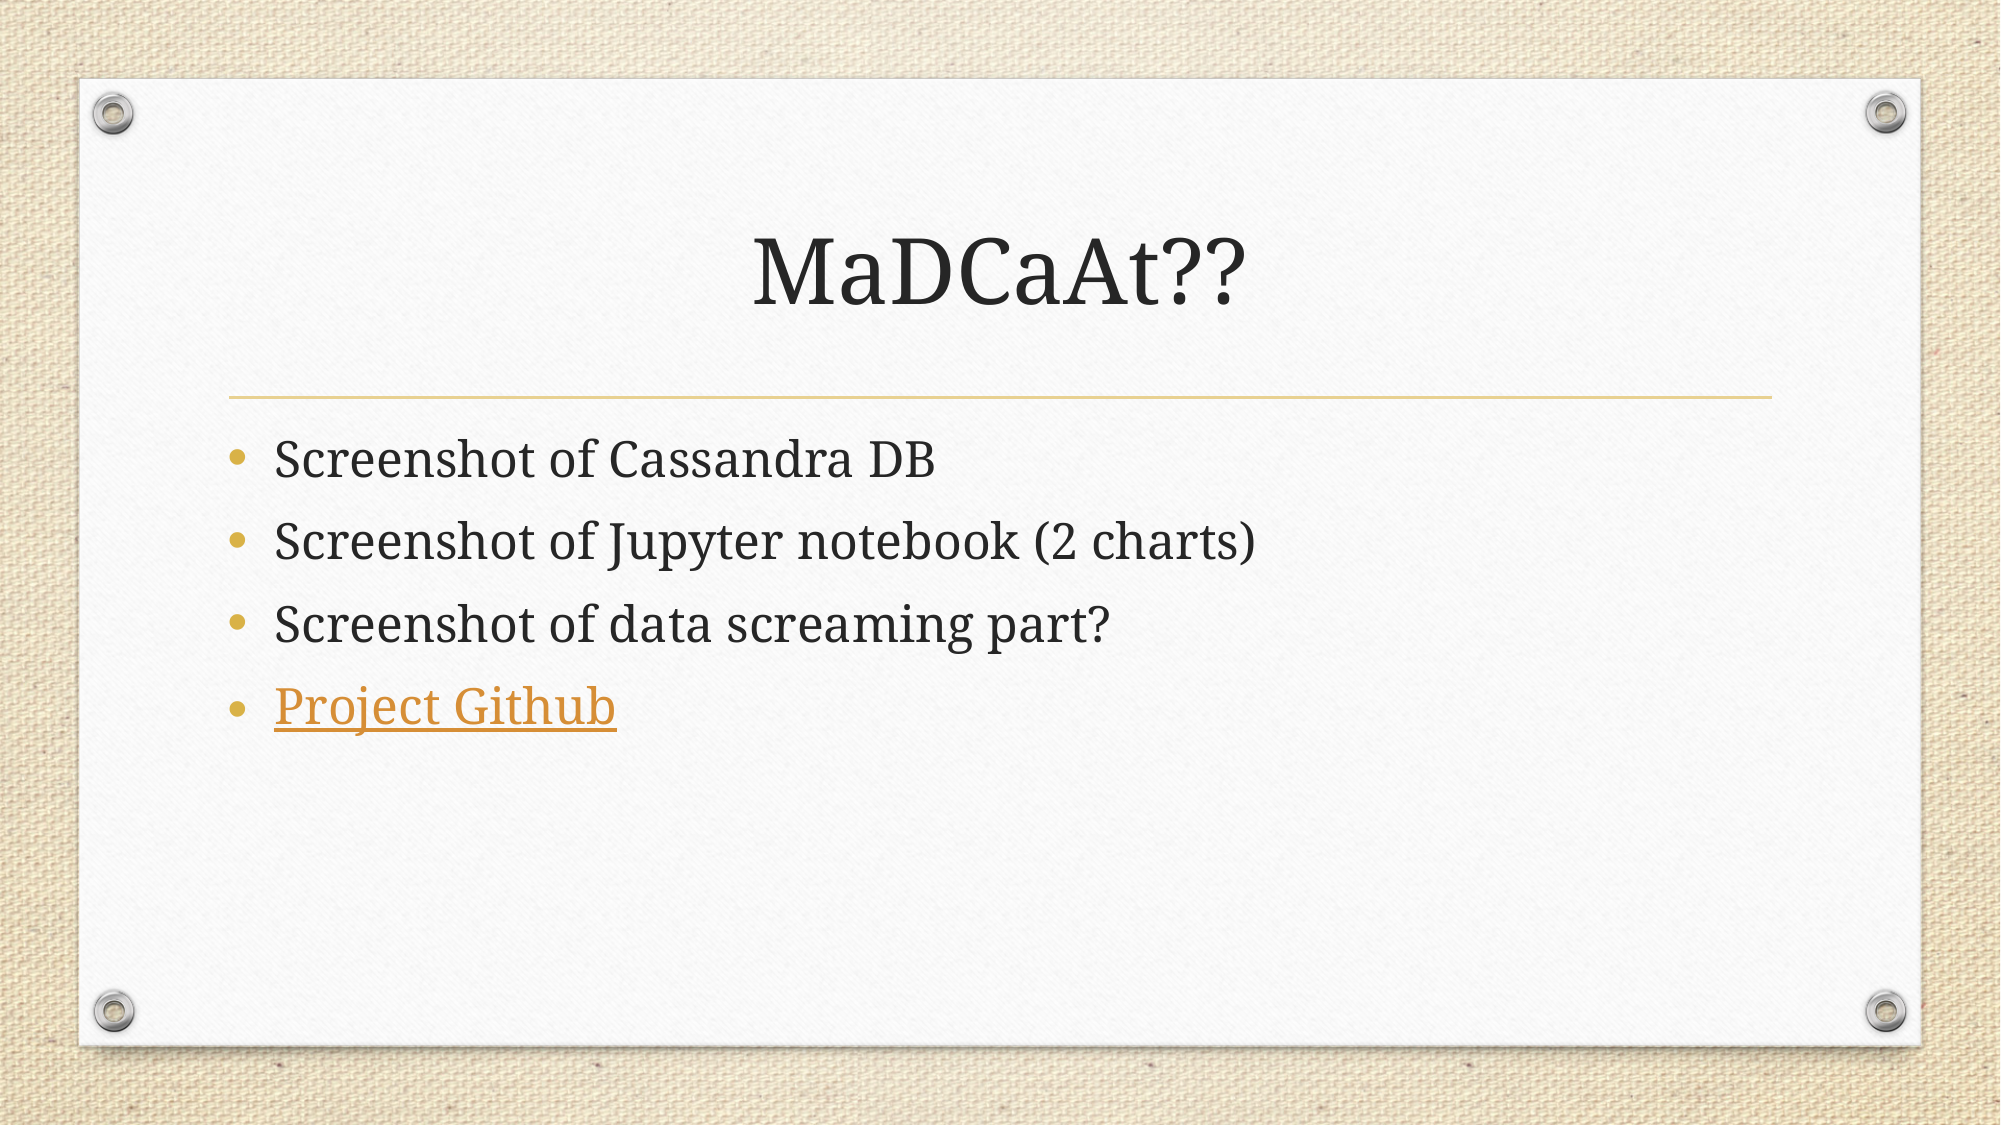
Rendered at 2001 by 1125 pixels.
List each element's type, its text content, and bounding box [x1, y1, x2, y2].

title MaDCaAt?? [212, 161, 1788, 375]
list Screenshot of Cassandra DB Screenshot of Jupyter notebook (2 charts) Screenshot of data screaming part? Project Github [212, 419, 1788, 964]
picture [0, 0, 2001, 1125]
